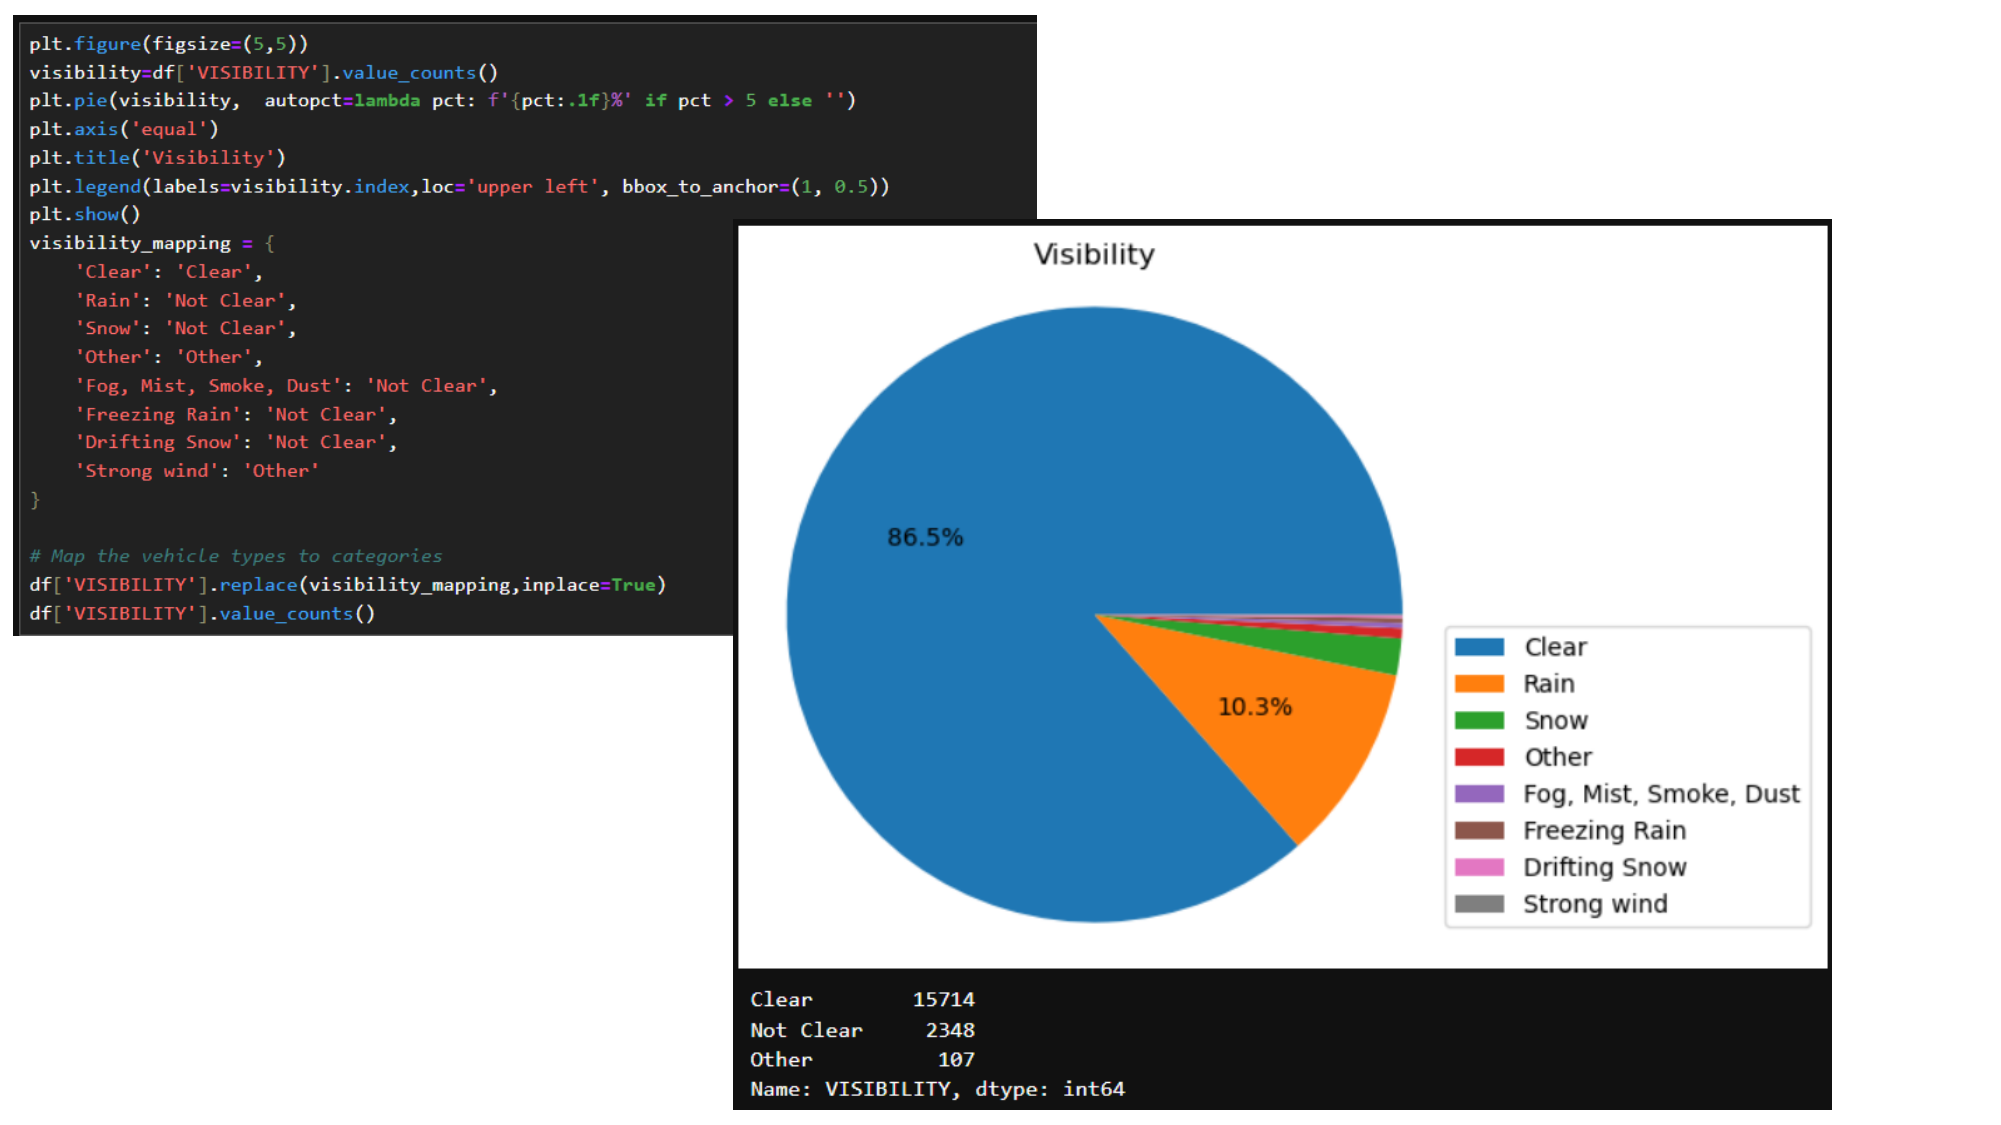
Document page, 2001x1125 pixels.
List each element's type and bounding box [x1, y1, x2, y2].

picture [13, 15, 1833, 1110]
